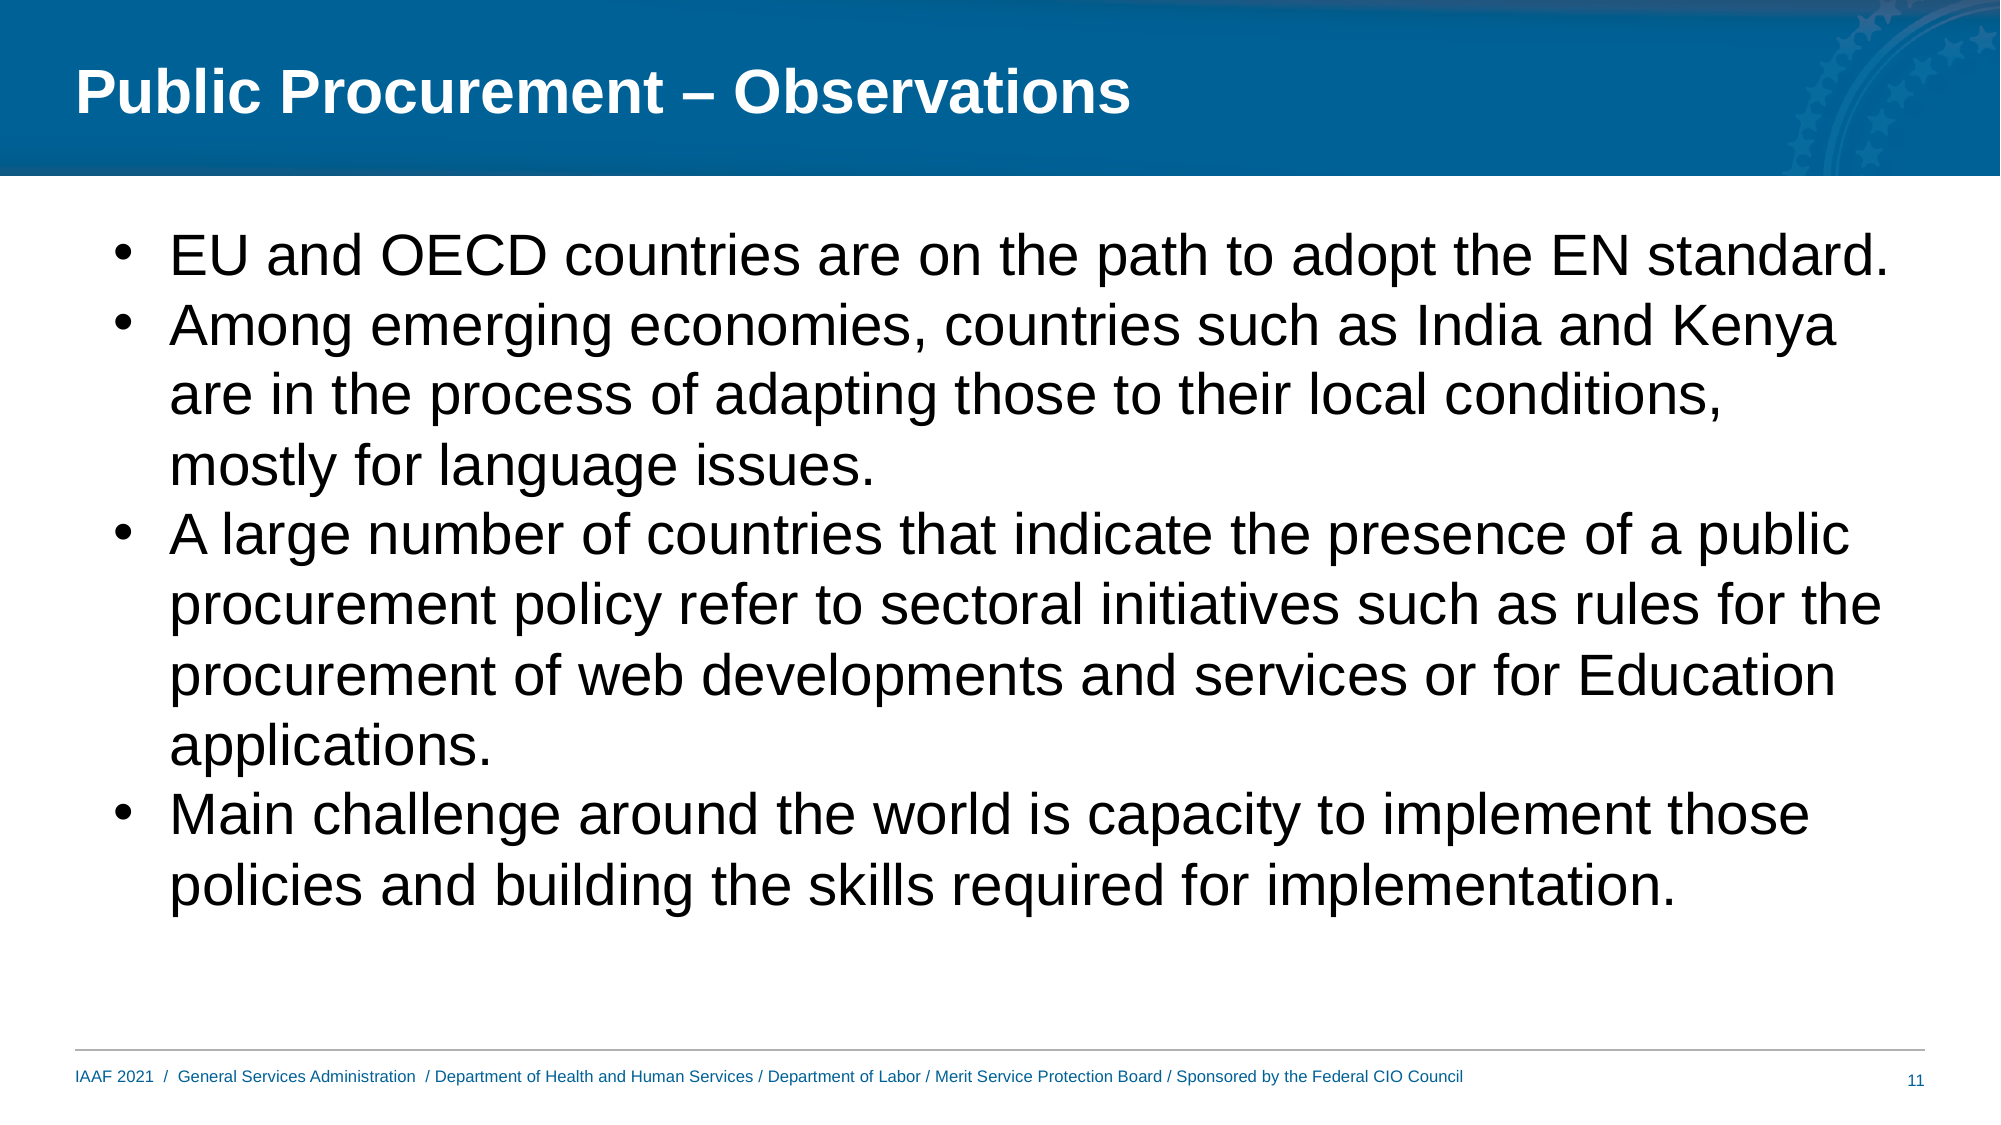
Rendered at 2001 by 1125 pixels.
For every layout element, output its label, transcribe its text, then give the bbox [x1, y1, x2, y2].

picture [0, 0, 2000, 176]
picture [0, 168, 666, 176]
slide_number 11 [1837, 1065, 1925, 1095]
title Public Procurement – Observations [75, 52, 1800, 128]
list EU and OECD countries are on the path to adopt the EN standard. Among emerging economies, countries such as India and Kenya are in the process of adapting those to their local conditions, mostly for language issues. A large number of countries that indicate the presence of a public procurement policy refer to sectoral initiatives such as rules for the procurement of web developments and services or for Education applications. Main challenge around the world is capacity to implement those policies and building the skills required for implementation. [98, 209, 1919, 1014]
